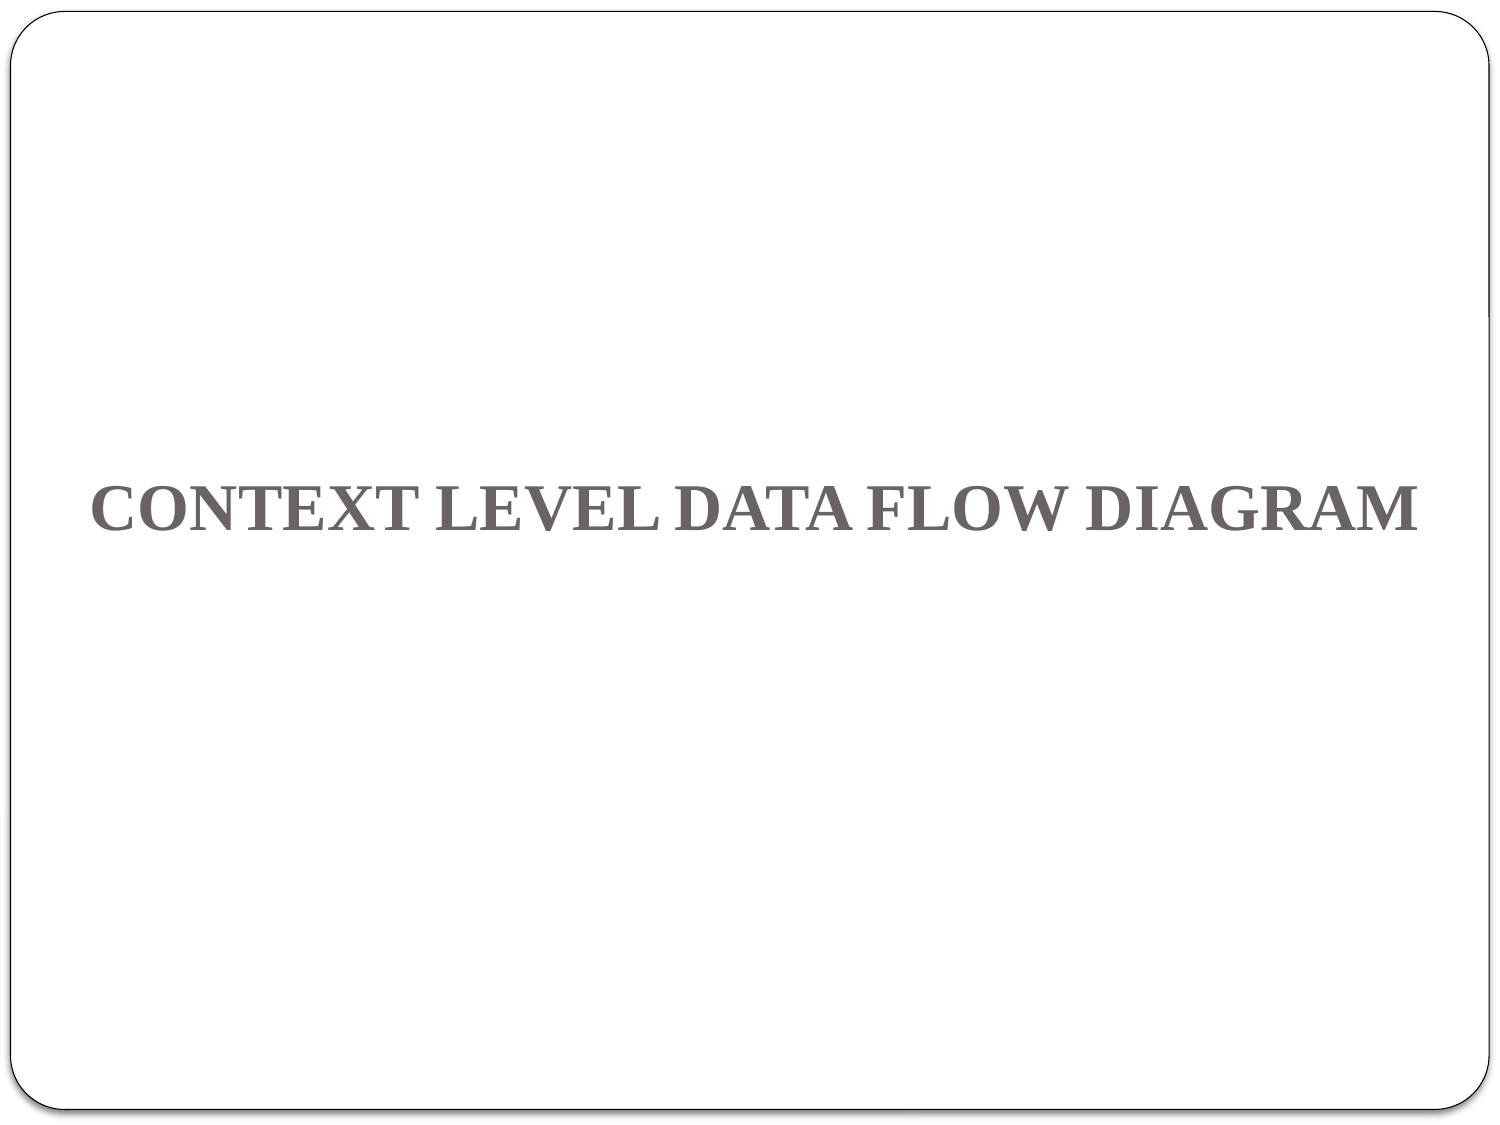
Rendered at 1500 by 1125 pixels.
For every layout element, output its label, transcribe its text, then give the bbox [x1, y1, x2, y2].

text_box CONTEXT LEVEL DATA FLOW DIAGRAM [75, 416, 1450, 552]
